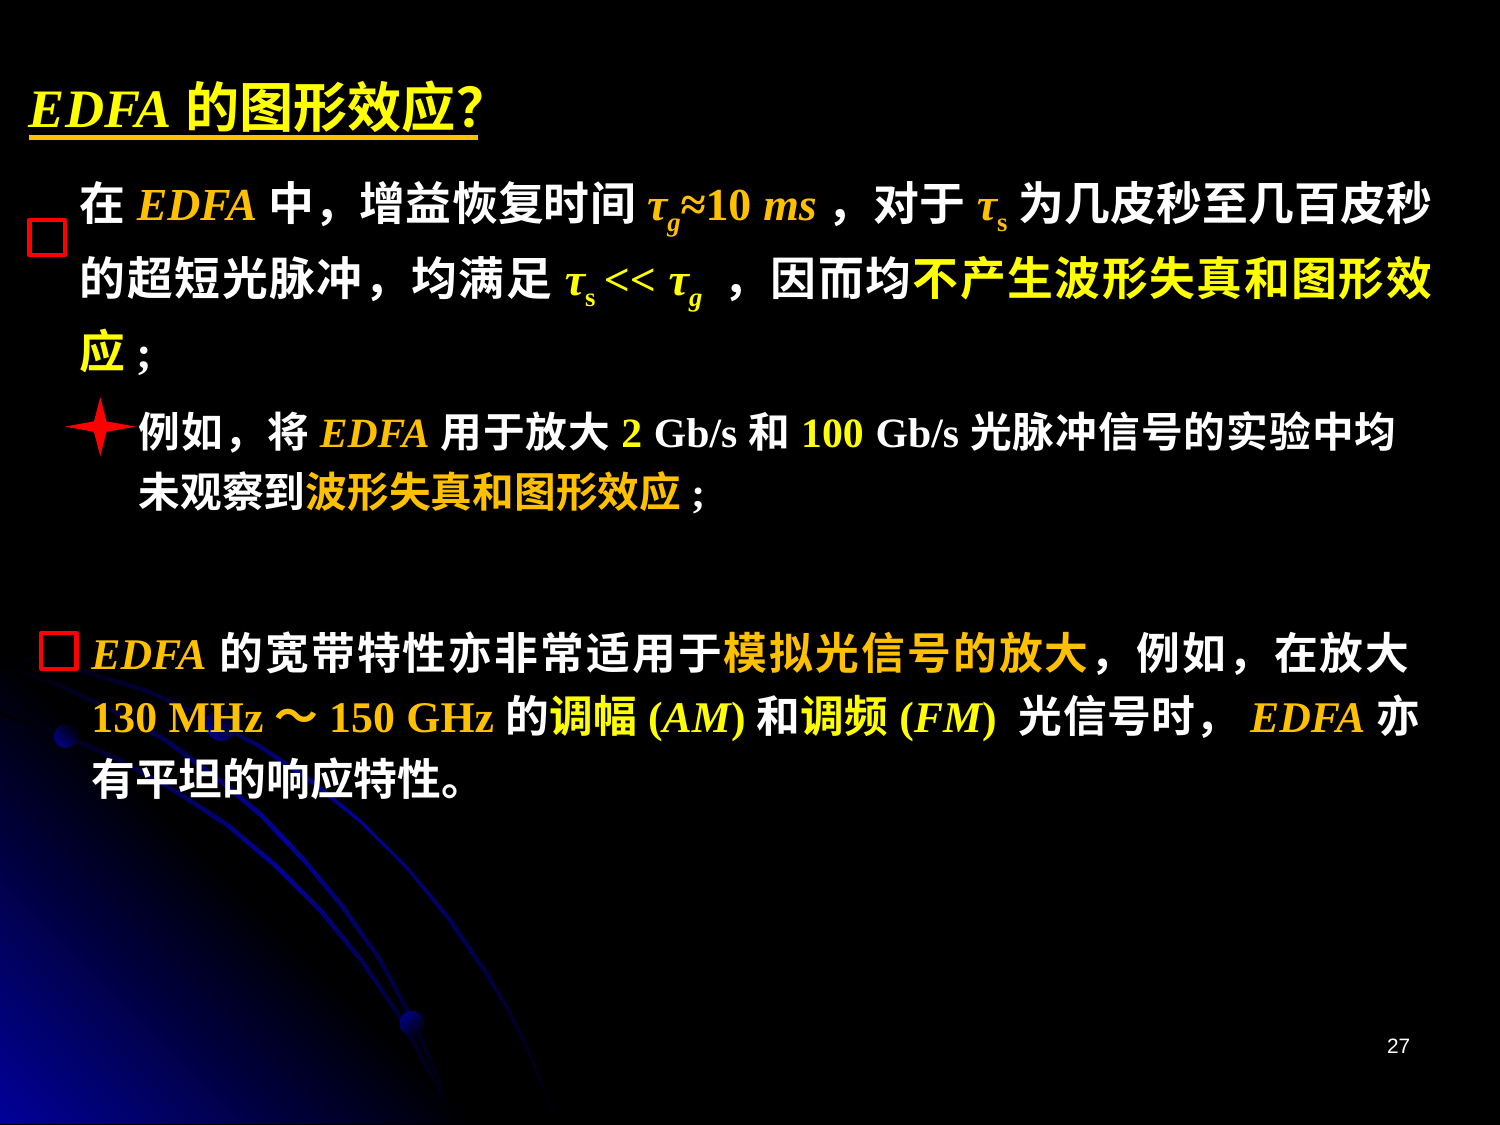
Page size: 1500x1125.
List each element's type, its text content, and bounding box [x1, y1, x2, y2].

text_box EDFA的图形效应？ [14, 66, 526, 146]
text_box 在EDFA中，增益恢复时间τg≈10 ms，对于τs为几皮秒至几百皮秒的超短光脉冲，均满足τs << τg ，因而均不产生波形失真和图形效应; [64, 154, 1447, 386]
text_box 例如，将EDFA用于放大2 Gb/s和100 Gb/s光脉冲信号的实验中均未观察到波形失真和图形效应; [123, 388, 1412, 523]
text_box [27, 218, 64, 257]
text_box [39, 631, 79, 671]
text_box [62, 394, 138, 459]
slide_number 27 [1074, 1025, 1425, 1100]
text_box EDFA的宽带特性亦非常适用于模拟光信号的放大，例如，在放大130 MHz～150 GHz的调幅(AM)和调频(FM) 光信号时，EDFA亦有平坦的响应特性。 [76, 607, 1435, 812]
